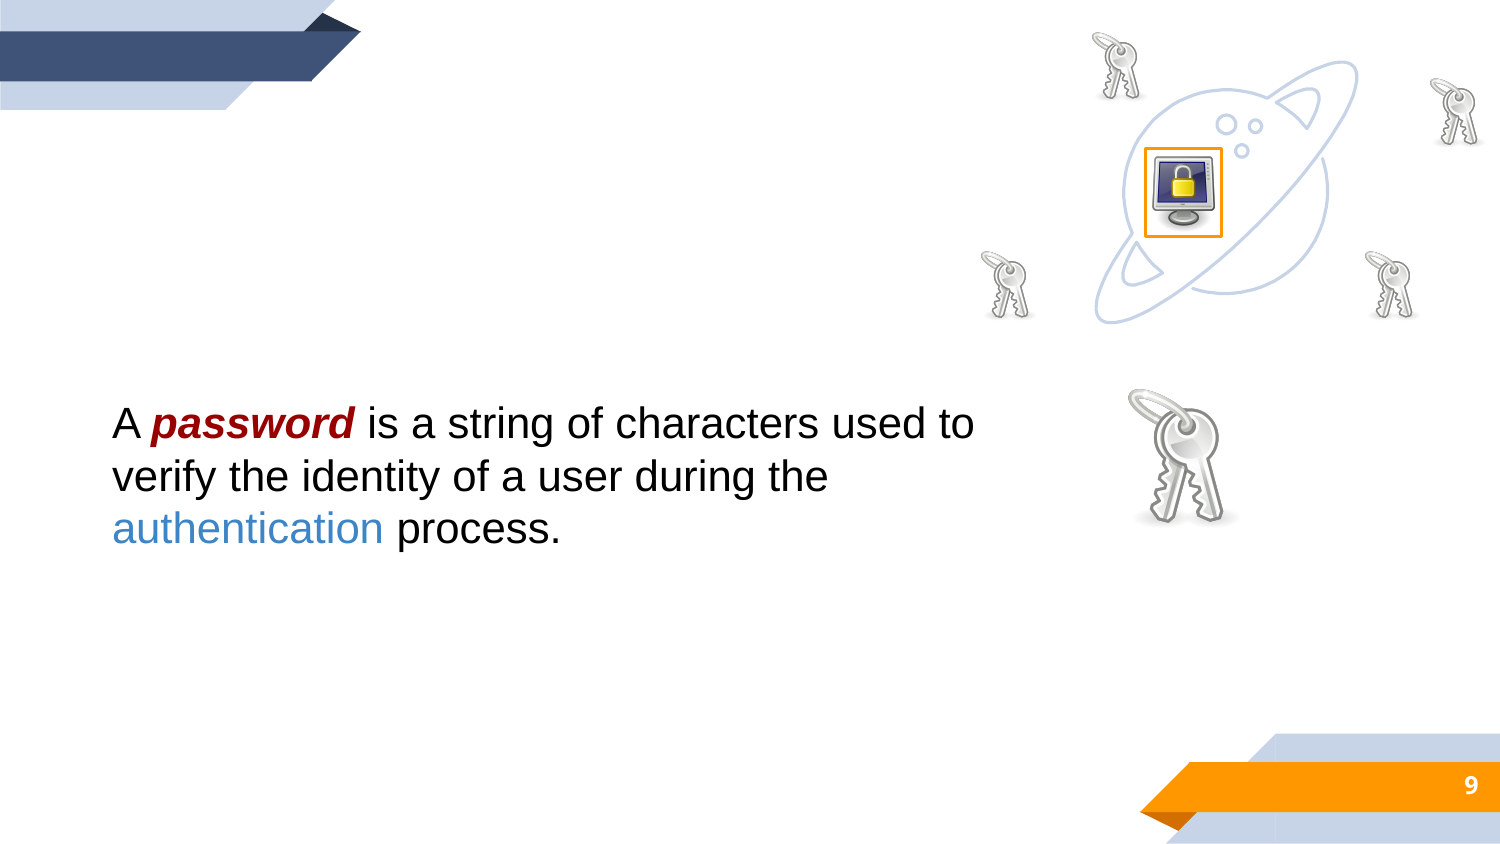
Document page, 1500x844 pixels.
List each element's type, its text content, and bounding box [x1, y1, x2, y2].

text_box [1095, 61, 1357, 323]
picture [1421, 77, 1494, 150]
subtitle A password is a string of characters used to verify the identity of a user during the authentication process. [97, 336, 1011, 612]
picture [1110, 386, 1257, 533]
picture [1083, 31, 1156, 105]
picture [1146, 149, 1221, 236]
picture [1356, 250, 1430, 323]
picture [971, 250, 1045, 323]
slide_number 9 [1249, 760, 1494, 813]
